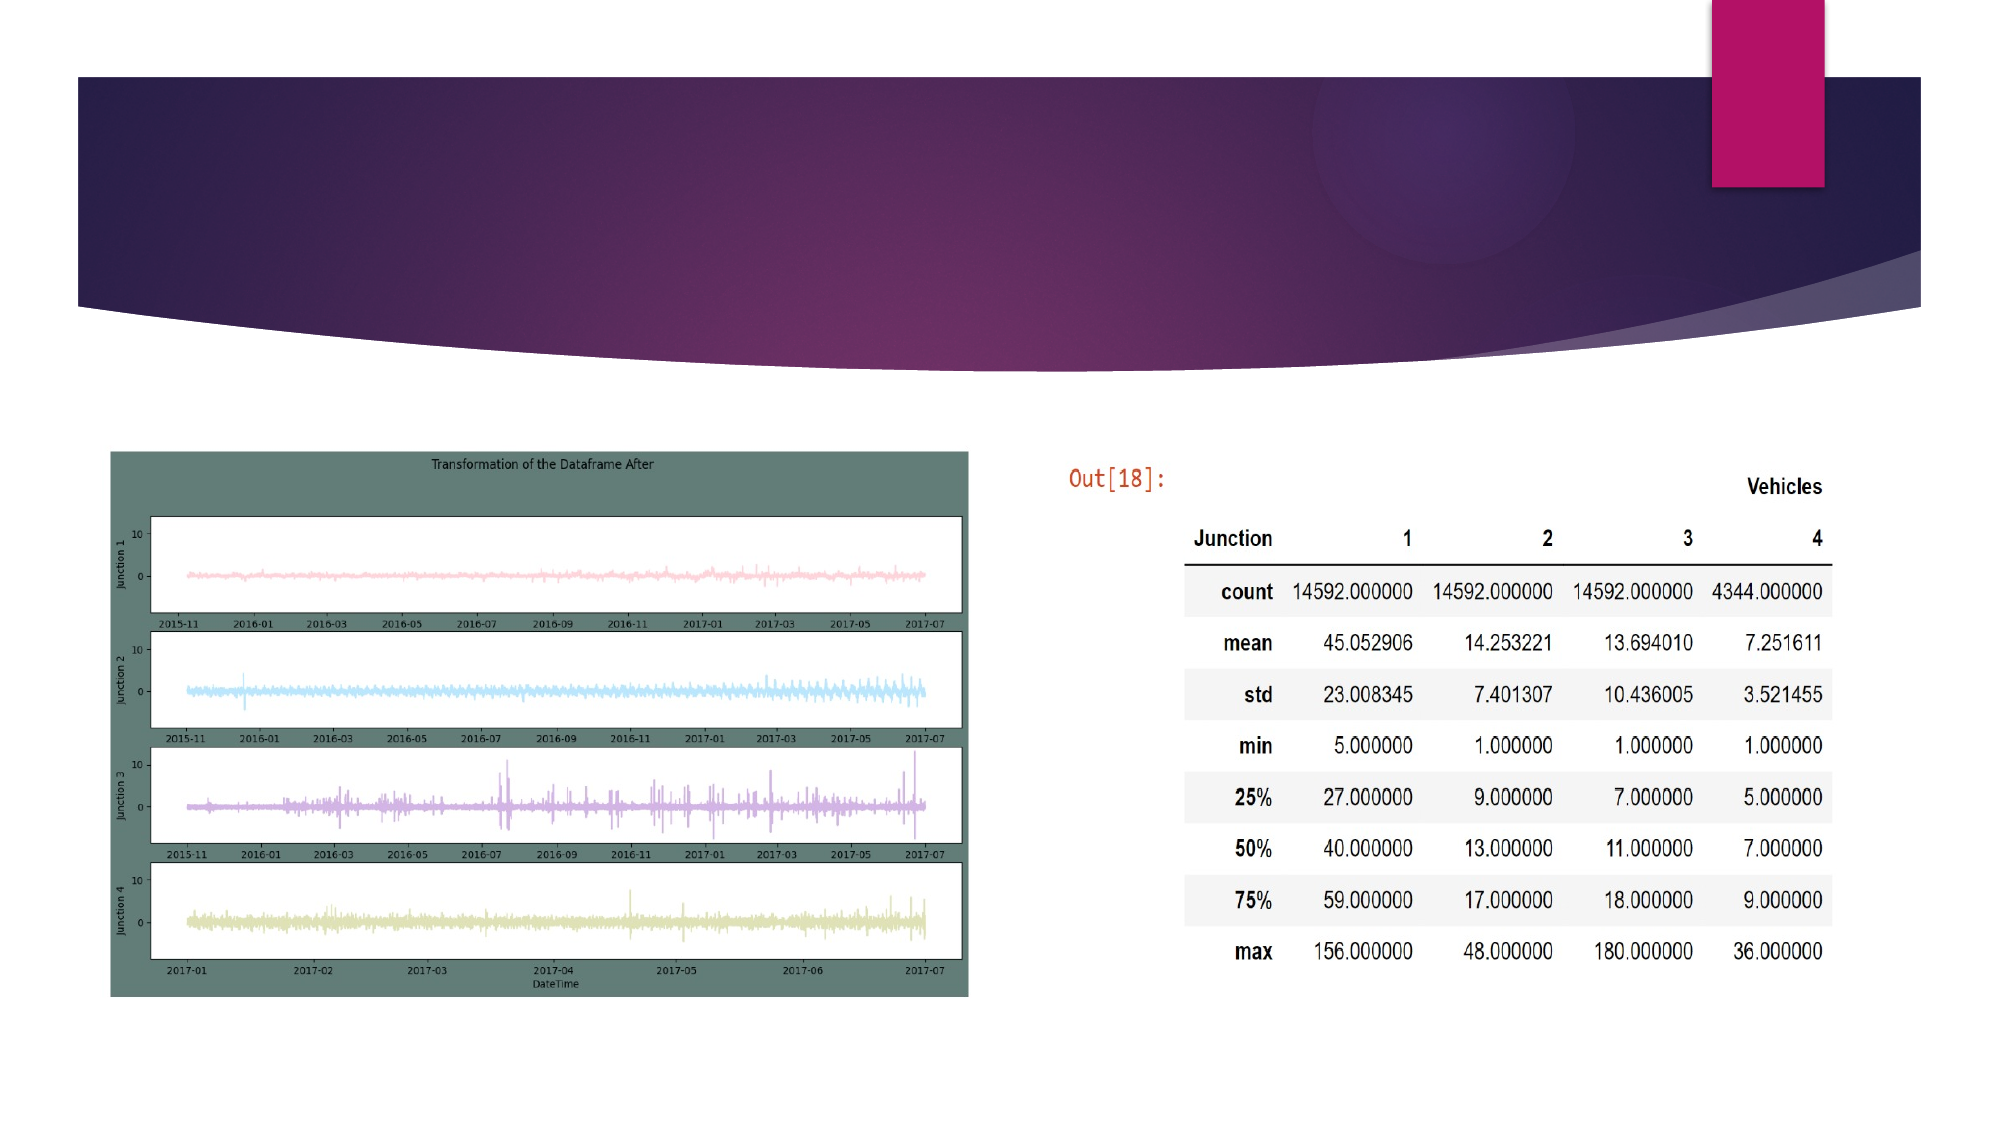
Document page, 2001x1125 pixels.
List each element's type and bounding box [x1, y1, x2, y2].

picture [1051, 445, 1883, 977]
list [99, 445, 984, 1007]
